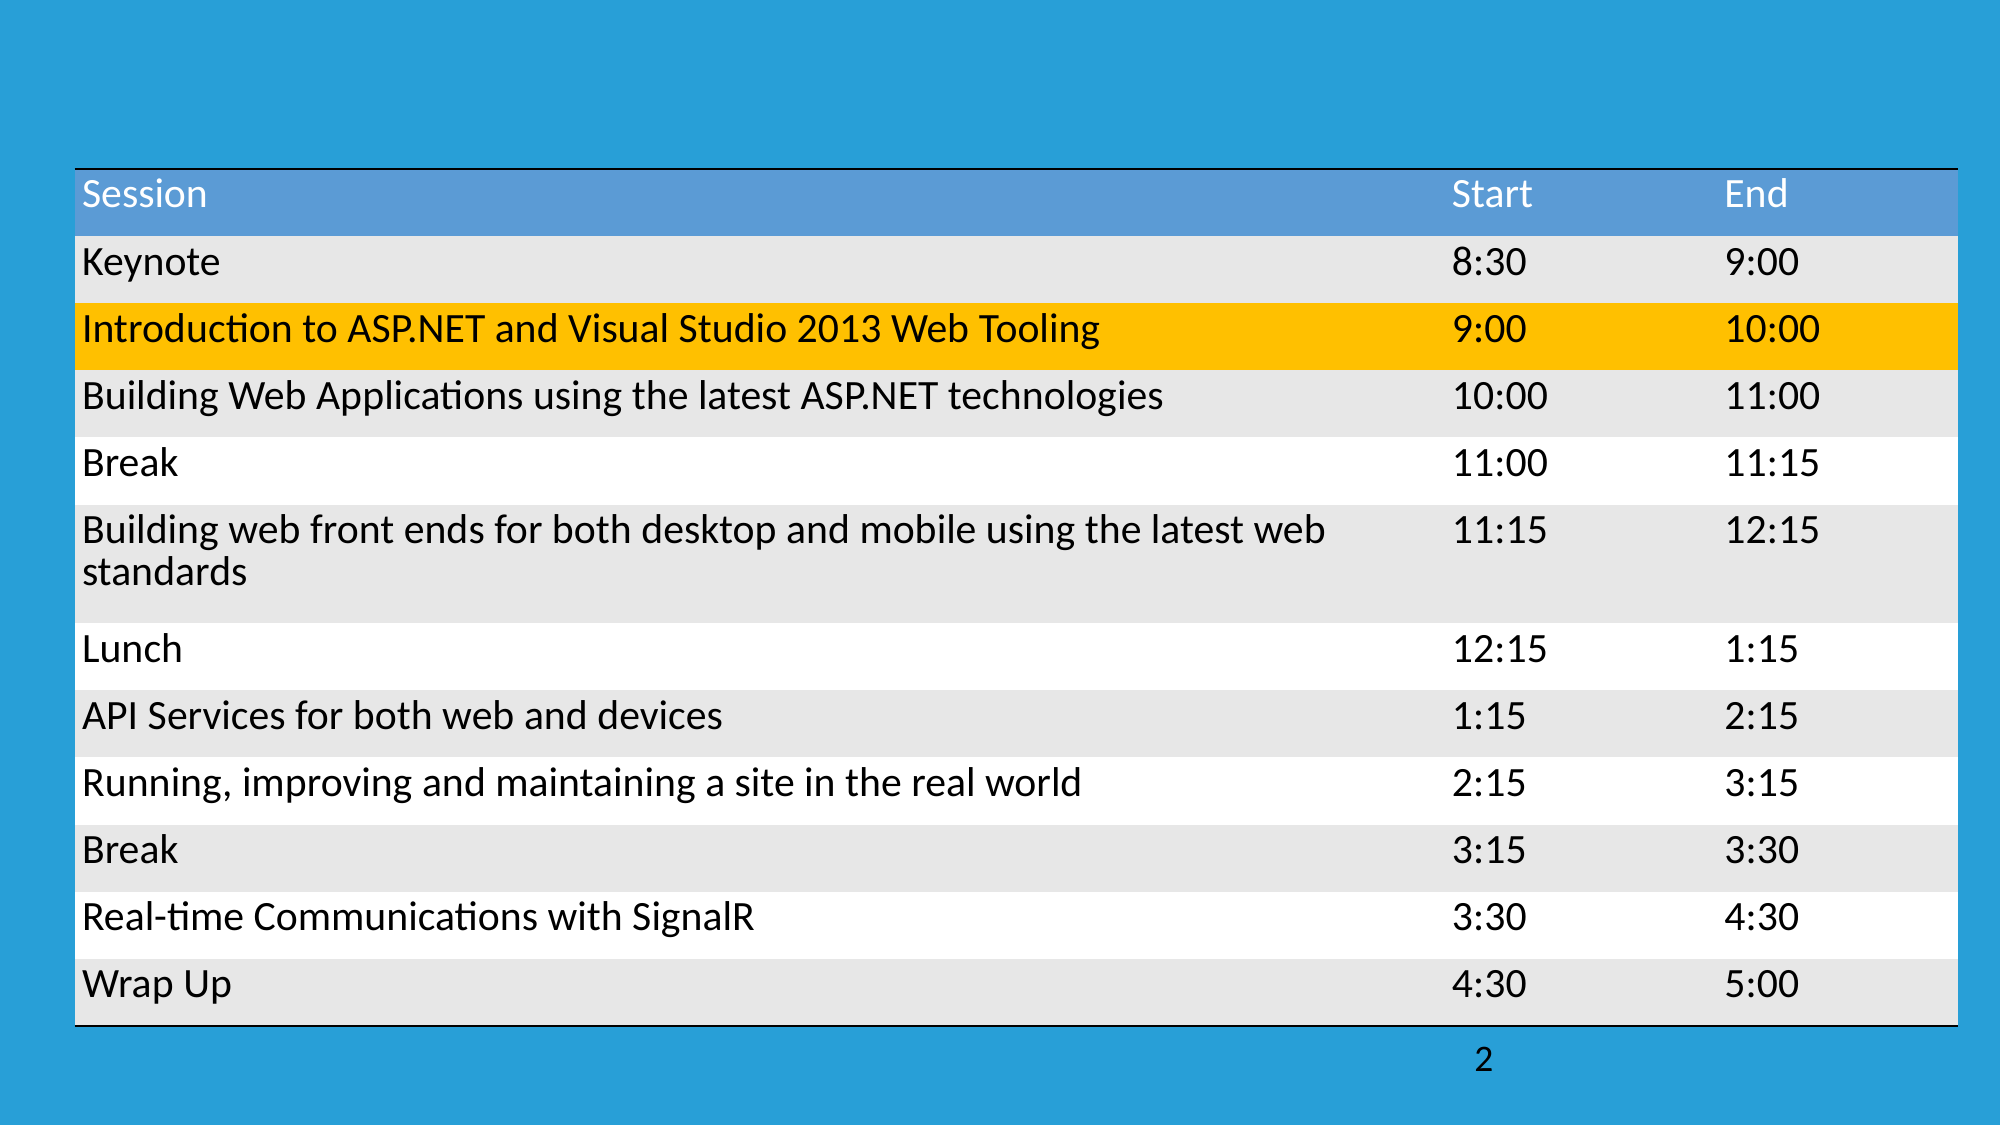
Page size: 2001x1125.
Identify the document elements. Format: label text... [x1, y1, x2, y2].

table_cell 9:00 [1444, 303, 1717, 370]
table_cell Introduction to ASP.NET and Visual Studio 2013 Web Tooling [75, 303, 1444, 370]
table_cell 11:00 [1444, 437, 1717, 505]
table_cell 4:30 [1444, 959, 1717, 1025]
slide_number 2 [1459, 1027, 1910, 1087]
table_cell 10:00 [1717, 303, 1958, 370]
table_cell Real-time Communications with SignalR [75, 892, 1444, 959]
table_cell Running, improving and maintaining a site in the real world [75, 757, 1444, 825]
table_cell Building Web Applications using the latest ASP.NET technologies [75, 370, 1444, 437]
table_header Start [1444, 170, 1717, 236]
table_cell Break [75, 825, 1444, 892]
table_cell 3:15 [1717, 757, 1958, 825]
table_cell 10:00 [1444, 370, 1717, 437]
table_cell 2:15 [1444, 757, 1717, 825]
table_cell 1:15 [1444, 690, 1717, 757]
table_cell 5:00 [1717, 959, 1958, 1025]
table_header End [1717, 170, 1958, 236]
table_cell Wrap Up [75, 959, 1444, 1025]
table_cell Break [75, 437, 1444, 505]
table_cell 3:30 [1444, 892, 1717, 959]
table_cell 1:15 [1717, 623, 1958, 690]
table_cell 8:30 [1444, 236, 1717, 303]
table_cell 11:15 [1444, 505, 1717, 623]
table_cell 3:30 [1717, 825, 1958, 892]
table_cell 11:00 [1717, 370, 1958, 437]
table_cell 12:15 [1717, 505, 1958, 623]
table_cell API Services for both web and devices [75, 690, 1444, 757]
table_cell 2:15 [1717, 690, 1958, 757]
table_cell 4:30 [1717, 892, 1958, 959]
table_cell Lunch [75, 623, 1444, 690]
table_cell 12:15 [1444, 623, 1717, 690]
table_cell 11:15 [1717, 437, 1958, 505]
table_cell Keynote [75, 236, 1444, 303]
table_cell 9:00 [1717, 236, 1958, 303]
table_cell Building web front ends for both desktop and mobile using the latest web standards [75, 505, 1444, 623]
table_header Session [75, 170, 1444, 236]
table_cell 3:15 [1444, 825, 1717, 892]
